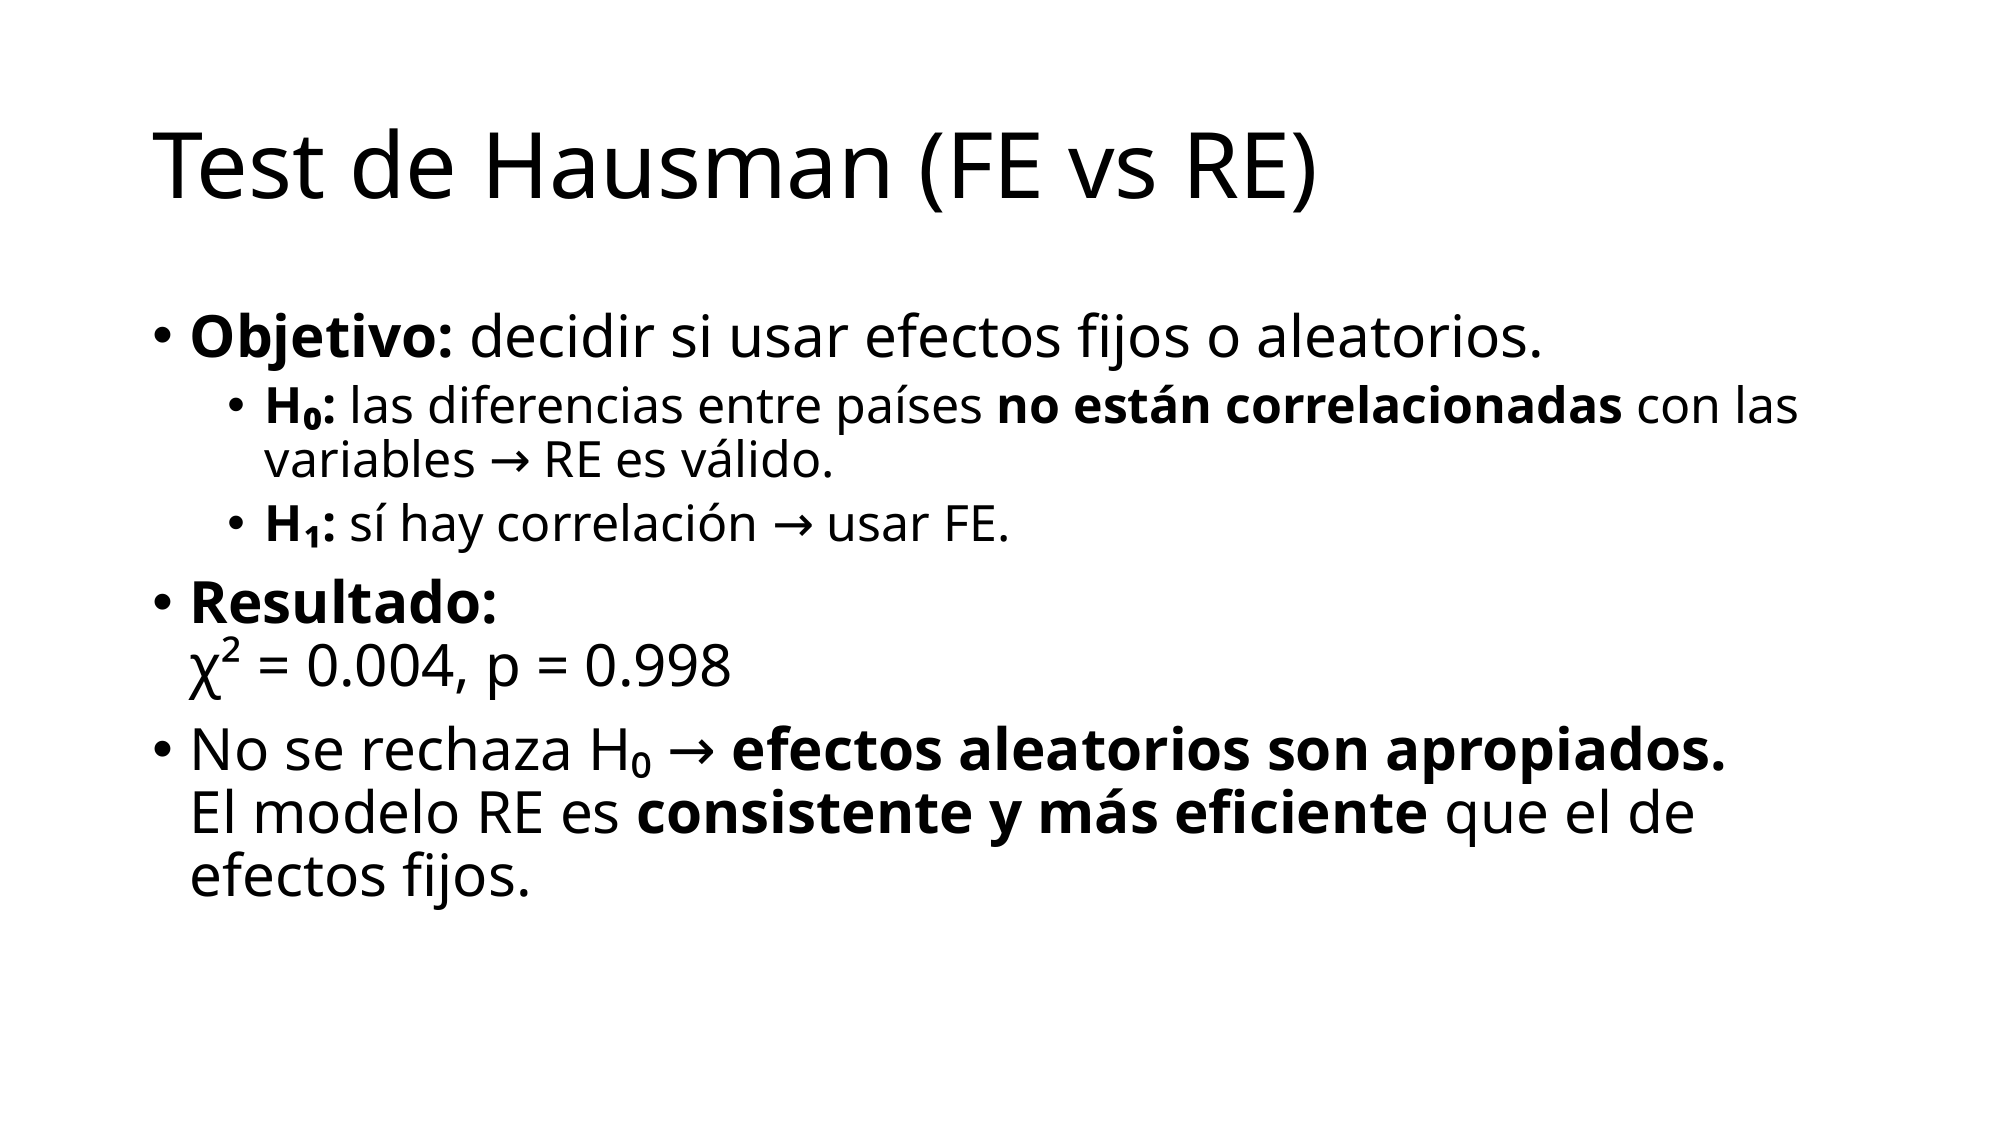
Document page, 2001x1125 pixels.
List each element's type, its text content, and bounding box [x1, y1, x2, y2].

list Objetivo: decidir si usar efectos fijos o aleatorios. H₀: las diferencias entre países no están correlacionadas con las variables → RE es válido. H₁: sí hay correlación → usar FE. Resultado: χ² = 0.004, p = 0.998 No se rechaza H₀ → efectos aleatorios son apropiados. El modelo RE es consistente y más eficiente que el de efectos fijos. [137, 299, 1863, 1014]
title Test de Hausman (FE vs RE) [137, 59, 1863, 278]
